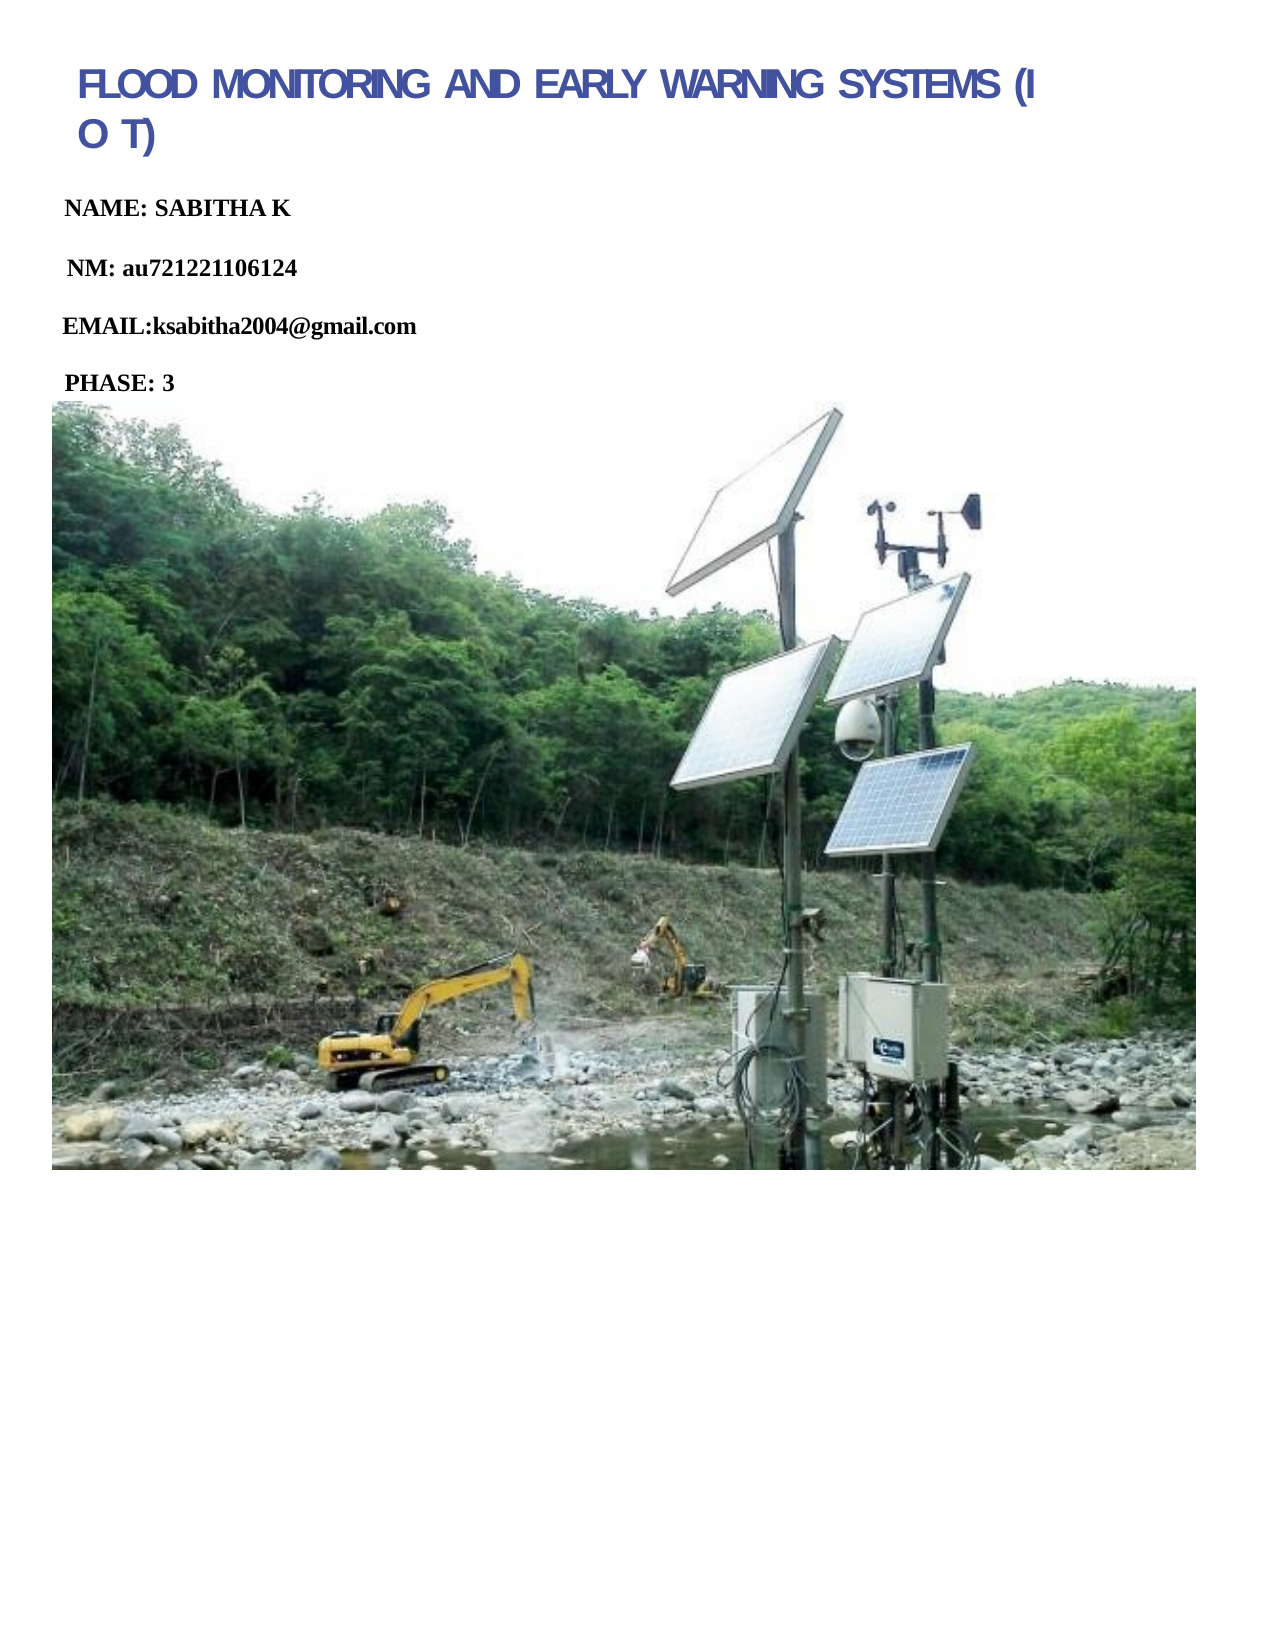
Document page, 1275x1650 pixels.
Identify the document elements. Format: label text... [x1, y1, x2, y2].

text_box FLOOD MONITORING AND EARLY WARNING SYSTEMS (I O T) NAME: SABITHA K NM: au721221106124 EMAIL:ksabitha2004@gmail.com PHASE: 3 [62, 54, 1068, 397]
picture [51, 401, 1197, 1170]
